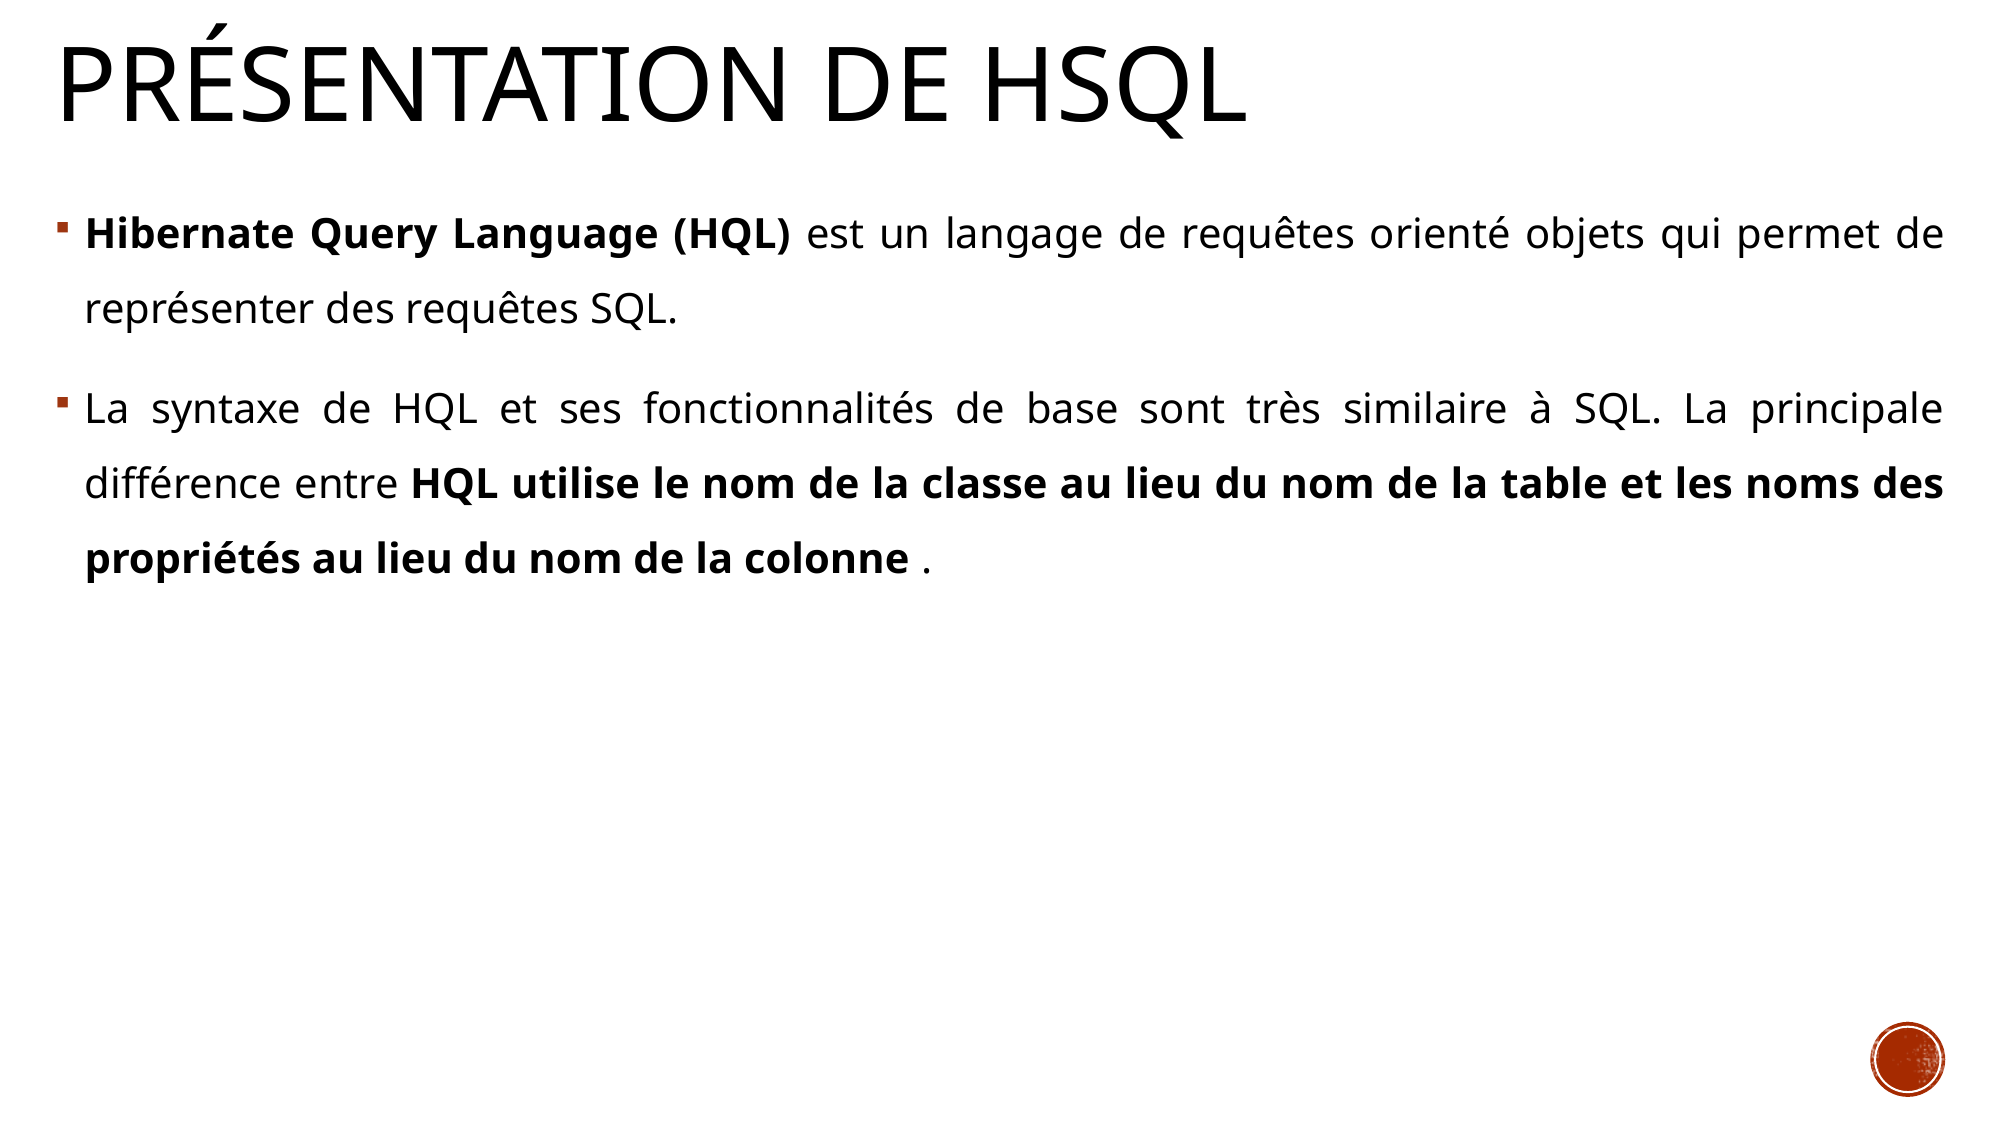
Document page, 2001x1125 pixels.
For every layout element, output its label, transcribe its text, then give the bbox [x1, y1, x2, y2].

title Présentation de HSQL [39, 24, 1961, 153]
list Hibernate Query Language (HQL) est un langage de requêtes orienté objets qui permet de représenter des requêtes SQL. La syntaxe de HQL et ses fonctionnalités de base sont très similaire à SQL. La principale différence entre HQL utilise le nom de la classe au lieu du nom de la table et les noms des propriétés au lieu du nom de la colonne . [39, 174, 1961, 1013]
